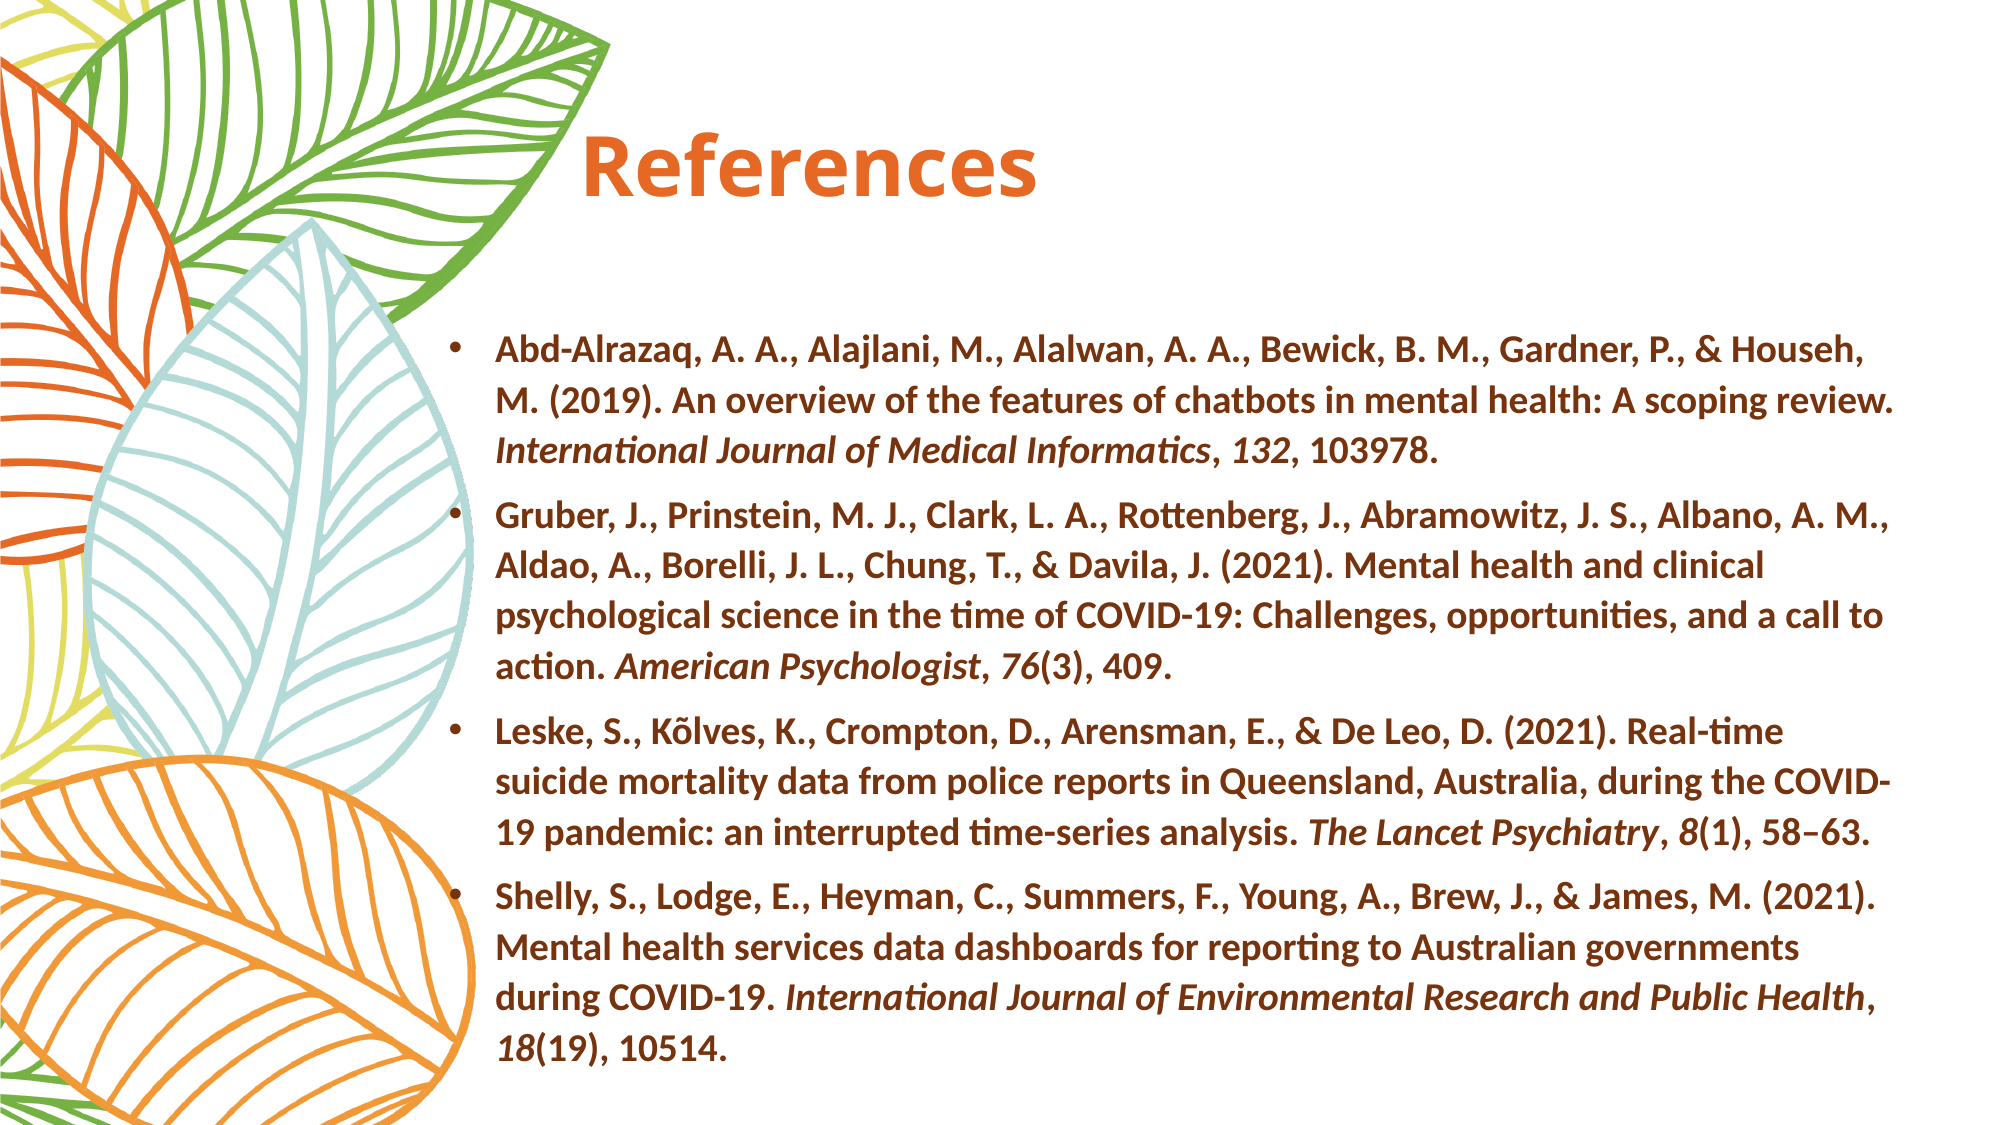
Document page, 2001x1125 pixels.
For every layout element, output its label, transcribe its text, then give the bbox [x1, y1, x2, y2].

title References [564, 117, 1916, 275]
picture [0, 0, 611, 1125]
list Abd-Alrazaq, A. A., Alajlani, M., Alalwan, A. A., Bewick, B. M., Gardner, P., & Househ, M. (2019). An overview of the features of chatbots in mental health: A scoping review. International Journal of Medical Informatics, 132, 103978. Gruber, J., Prinstein, M. J., Clark, L. A., Rottenberg, J., Abramowitz, J. S., Albano, A. M., Aldao, A., Borelli, J. L., Chung, T., & Davila, J. (2021). Mental health and clinical psychological science in the time of COVID-19: Challenges, opportunities, and a call to action. American Psychologist, 76(3), 409. Leske, S., Kõlves, K., Crompton, D., Arensman, E., & De Leo, D. (2021). Real-time suicide mortality data from police reports in Queensland, Australia, during the COVID-19 pandemic: an interrupted time-series analysis. The Lancet Psychiatry, 8(1), 58–63. Shelly, S., Lodge, E., Heyman, C., Summers, F., Young, A., Brew, J., & James, M. (2021). Mental health services data dashboards for reporting to Australian governments during COVID-19. International Journal of Environmental Research and Public Health, 18(19), 10514. [433, 312, 1916, 1102]
